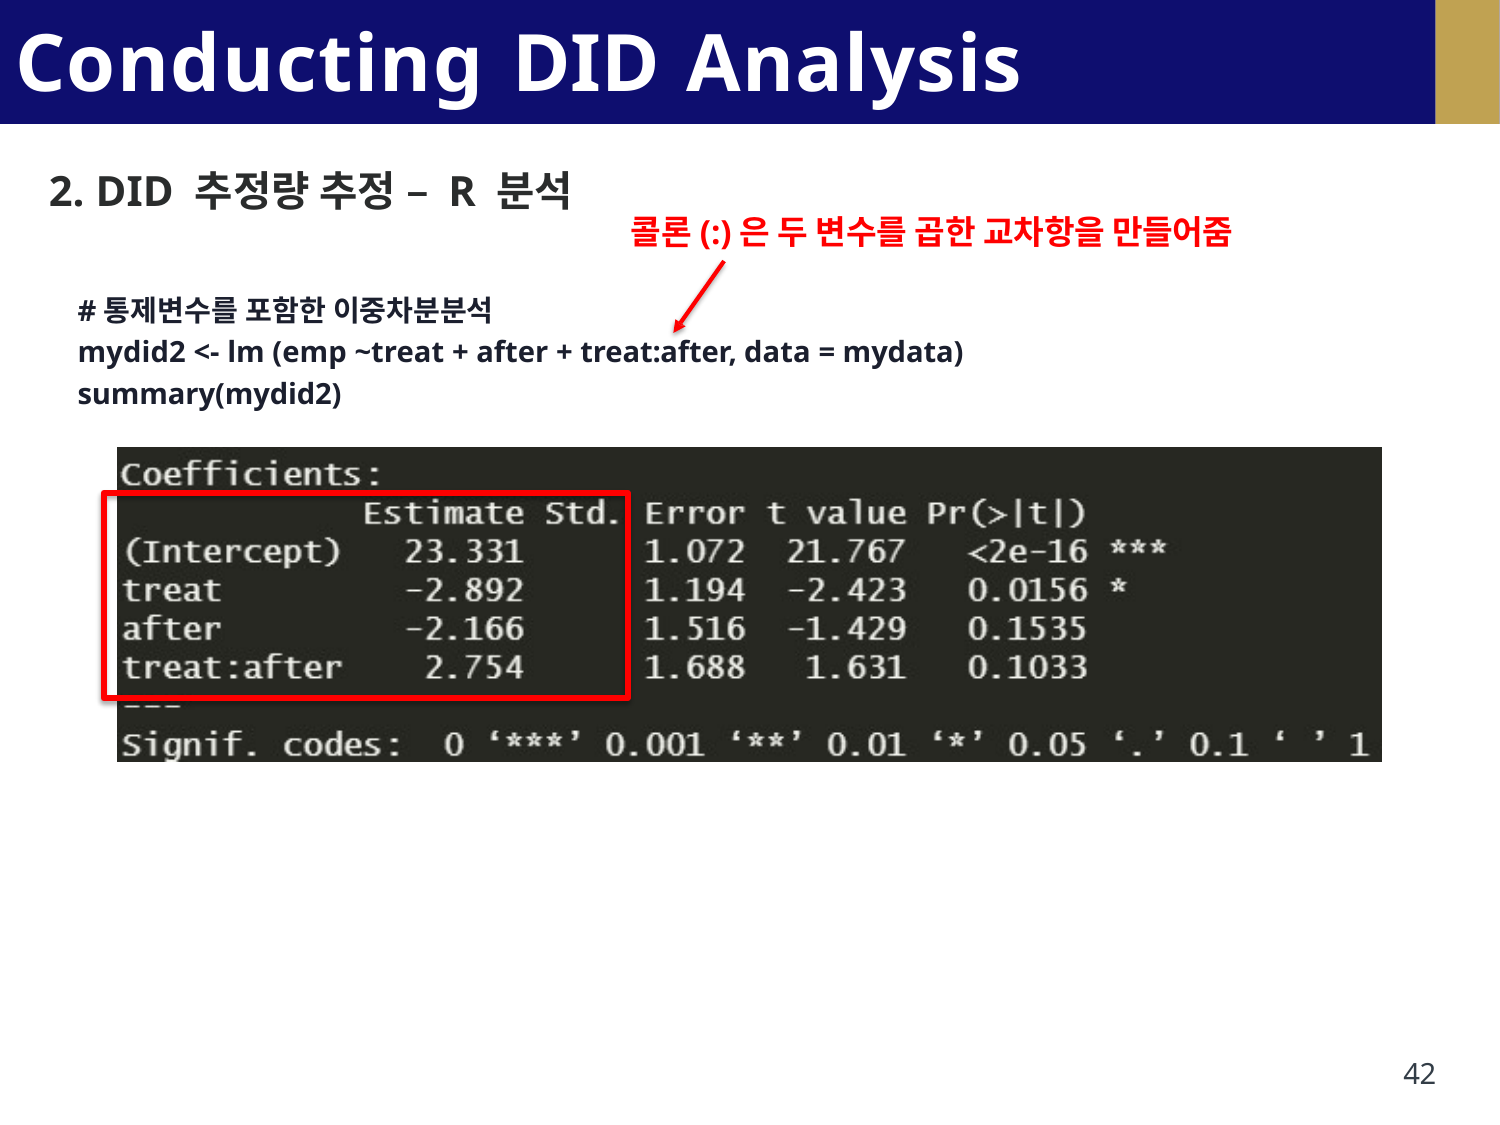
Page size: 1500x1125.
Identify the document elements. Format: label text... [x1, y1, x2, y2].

text_box 2. DID 추정량 추정 – R 분석 콜론(:)은 두 변수를 곱한 교차항을 만들어줌 #통제변수를 포함한 이중차분분석 mydid2 <- lm (emp ~treat + after + treat:after, data = mydata) summary(mydid2) [46, 166, 1291, 411]
title Conducting DID Analysis [12, 10, 1286, 201]
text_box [653, 255, 733, 356]
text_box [93, 447, 1383, 762]
slide_number 42 [1397, 1050, 1444, 1125]
